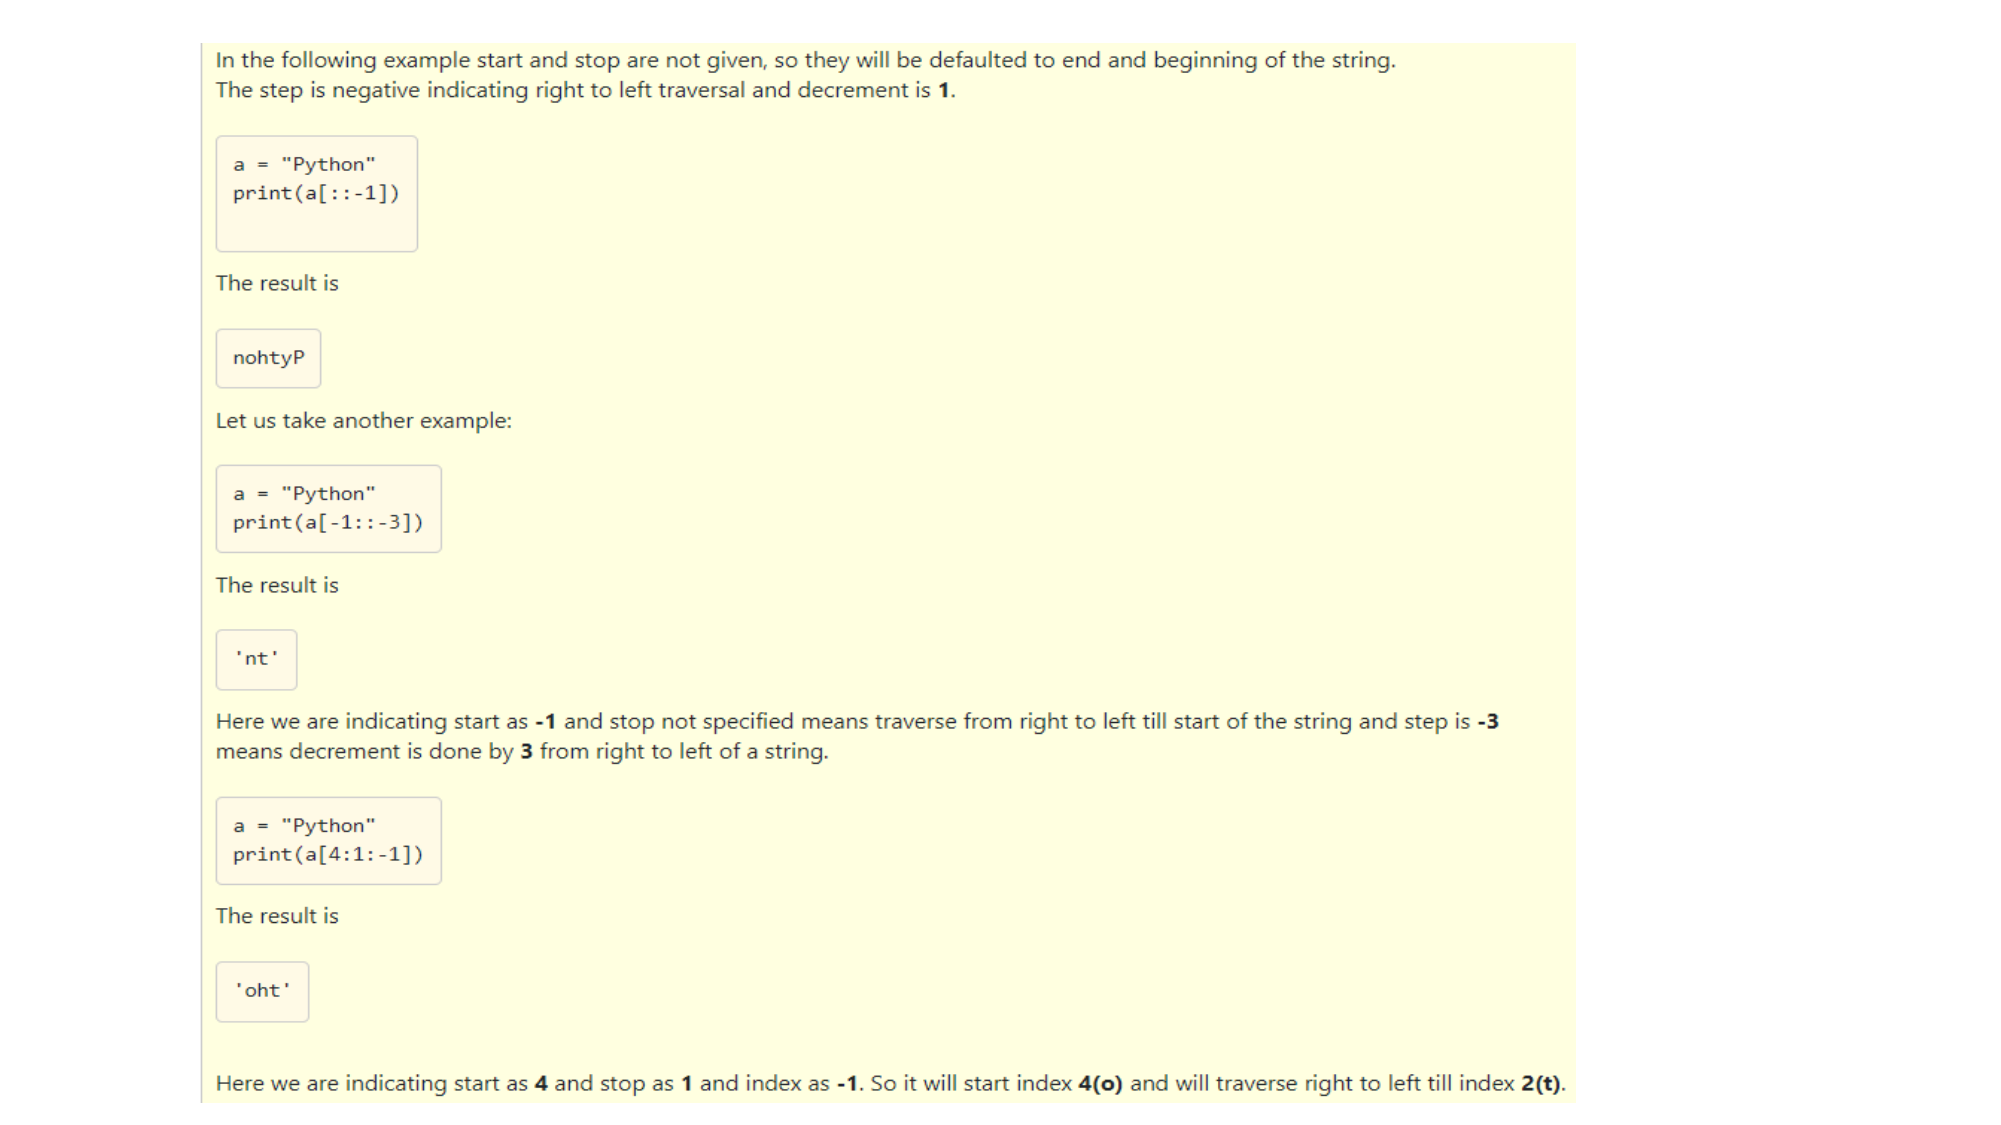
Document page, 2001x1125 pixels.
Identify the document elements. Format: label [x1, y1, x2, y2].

list [198, 43, 1576, 1103]
